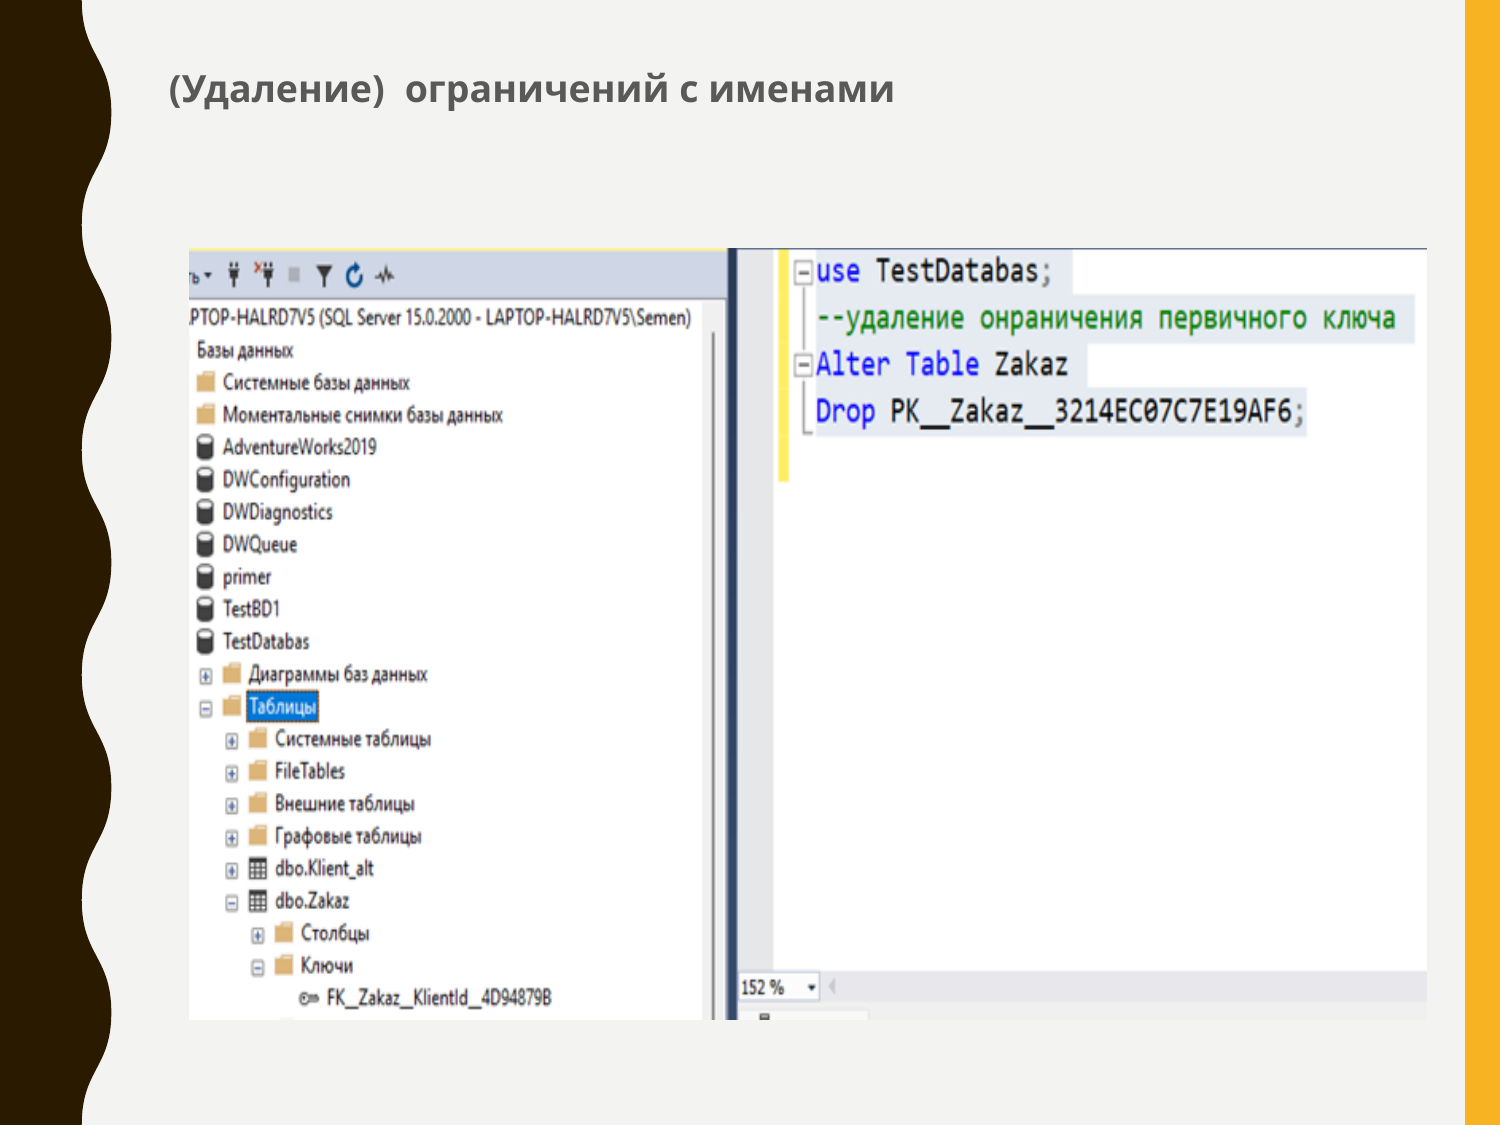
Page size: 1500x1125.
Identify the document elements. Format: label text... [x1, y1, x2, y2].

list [189, 248, 1427, 1020]
title (Удаление) ограничений с именами [154, 62, 1407, 216]
